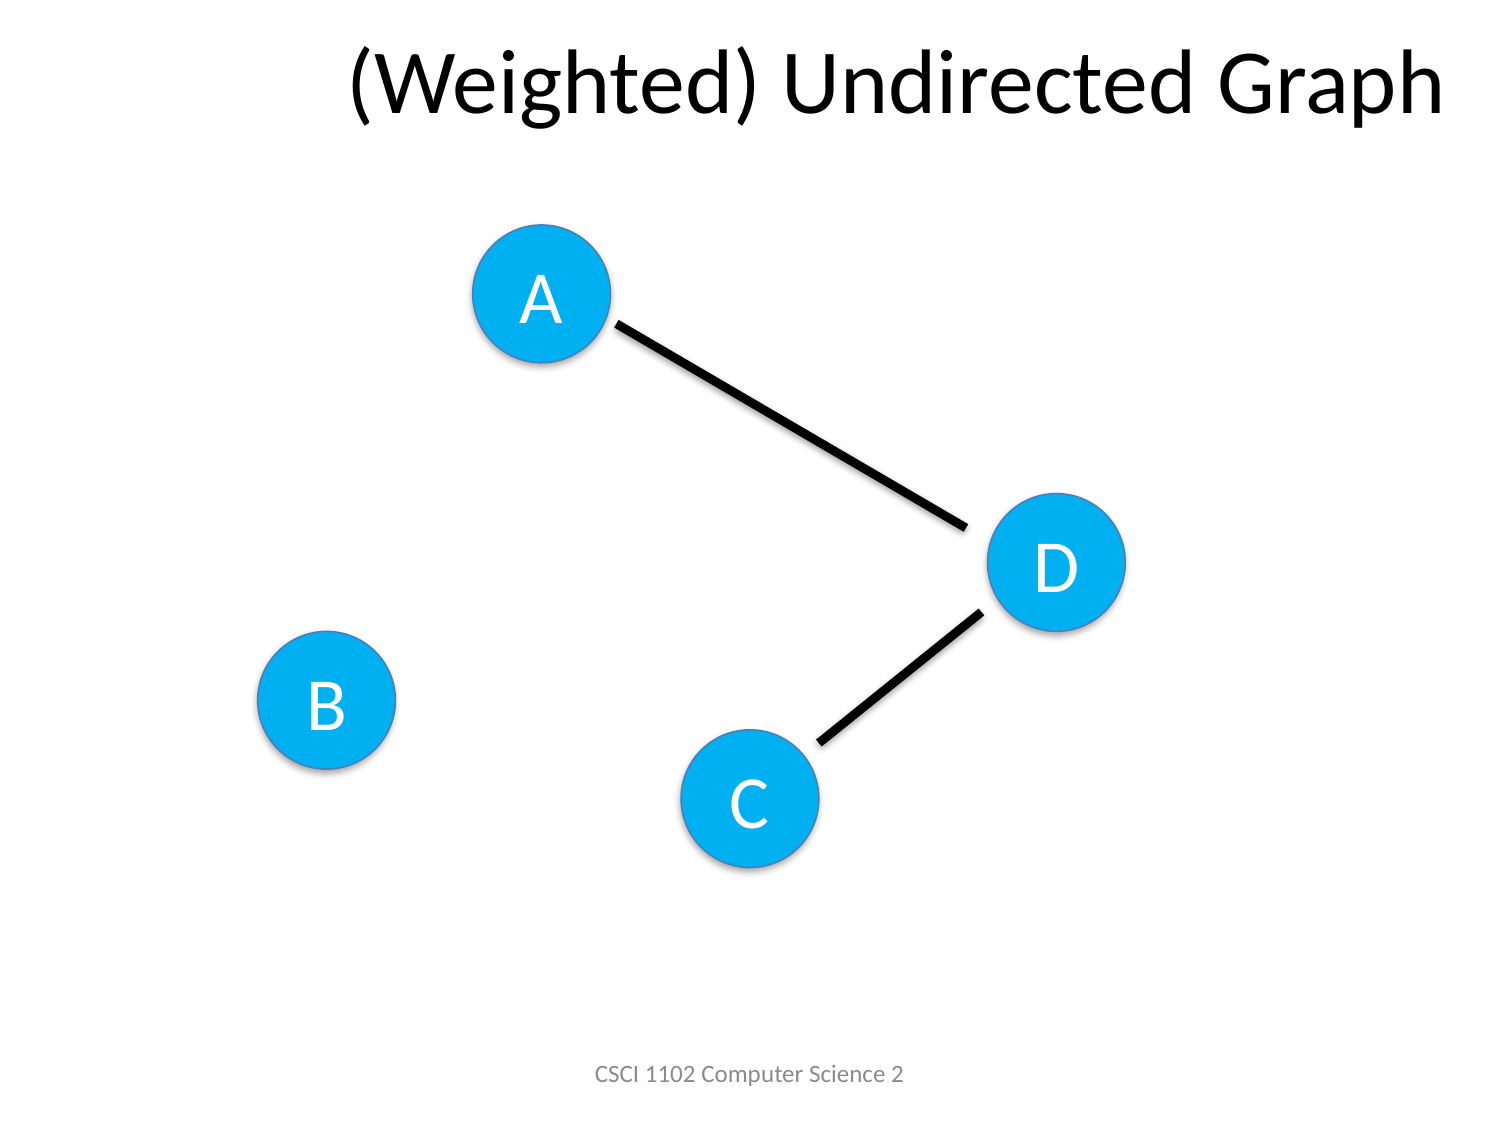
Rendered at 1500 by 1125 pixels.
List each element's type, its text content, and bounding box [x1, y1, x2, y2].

text_box C [680, 729, 820, 869]
text_box D [986, 492, 1127, 633]
text_box A [471, 224, 612, 364]
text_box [818, 611, 982, 744]
text_box (Weighted) Undirected Graph [331, 14, 1462, 140]
footer CSCI 1102 Computer Science 2 [512, 1042, 988, 1103]
text_box B [256, 630, 397, 770]
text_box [616, 323, 967, 529]
